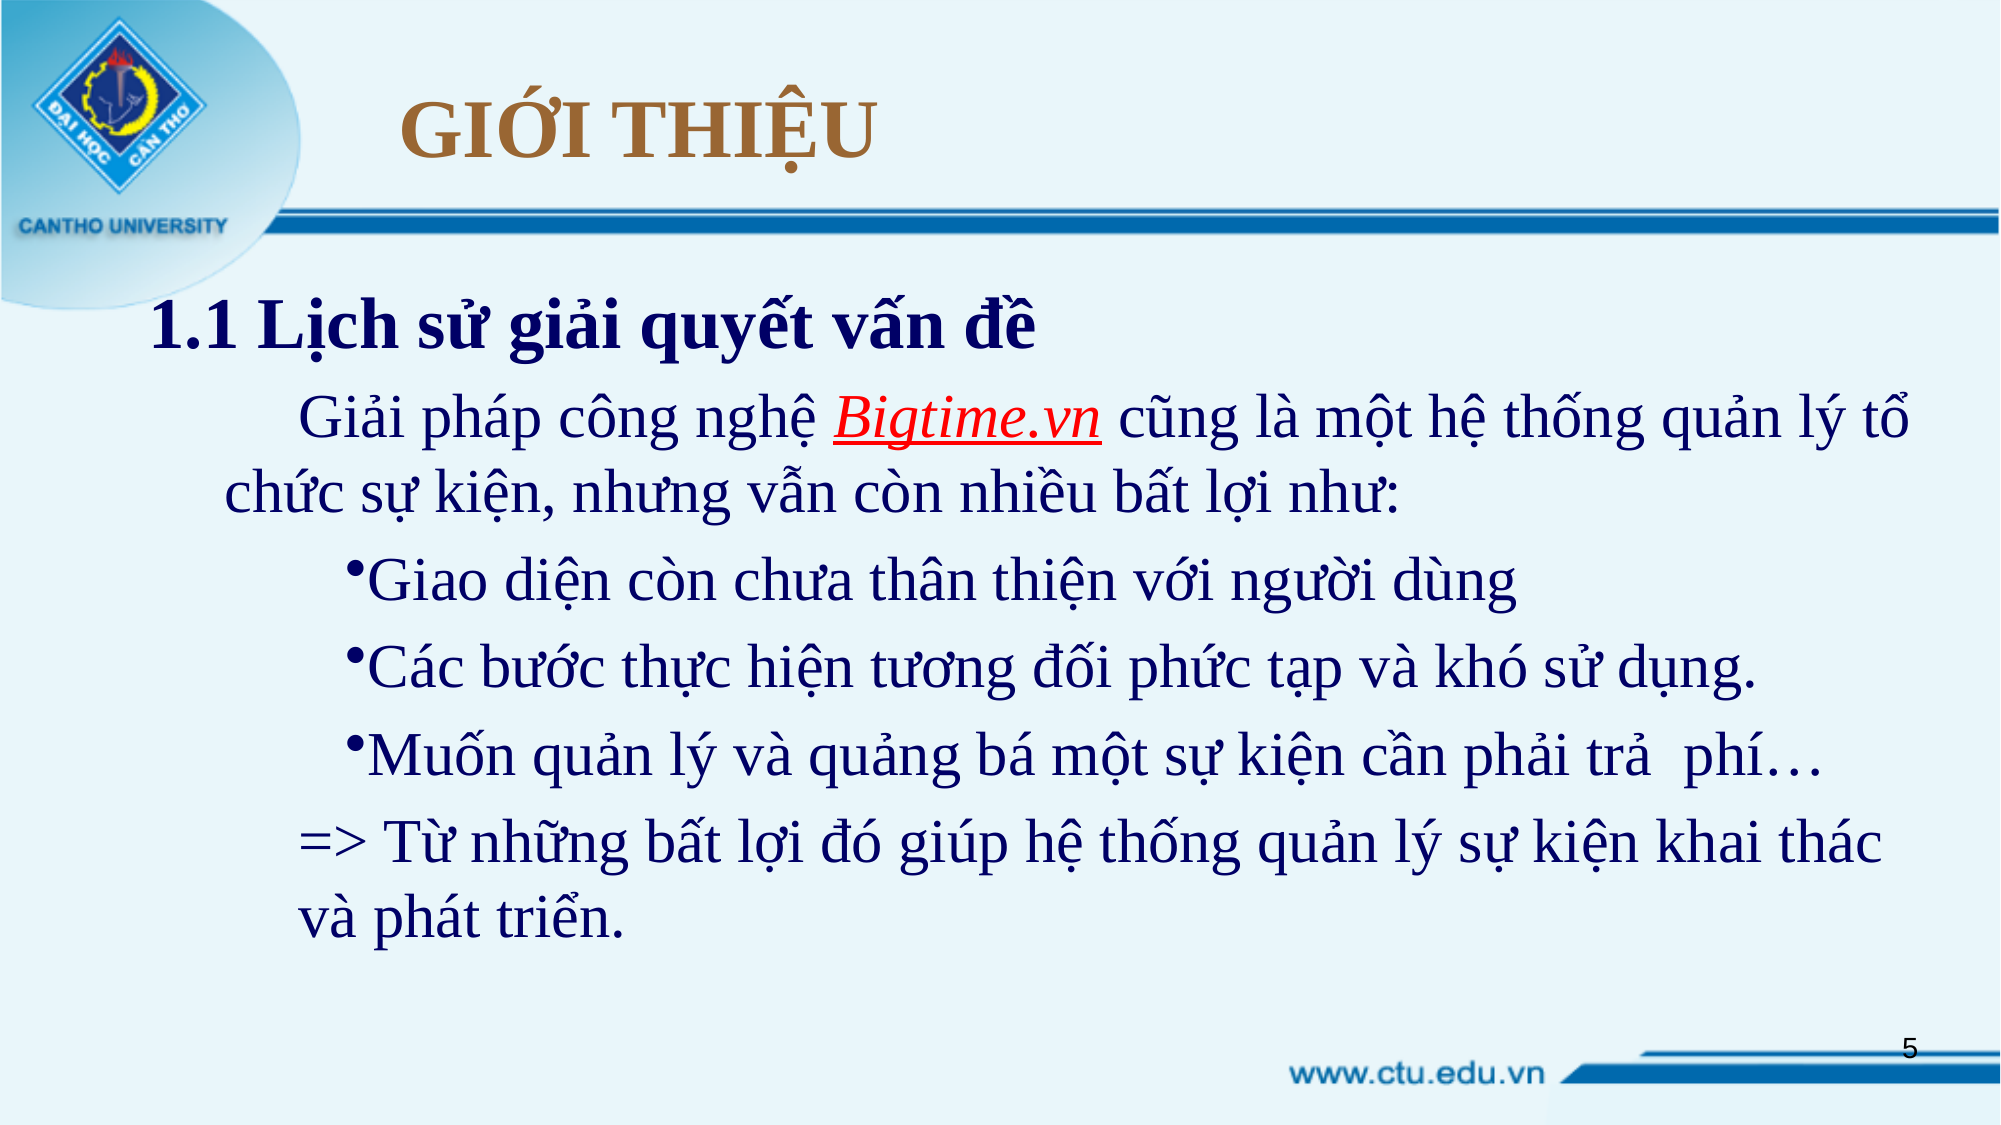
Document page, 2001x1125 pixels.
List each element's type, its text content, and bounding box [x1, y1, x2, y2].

list 1.1 Lịch sử giải quyết vấn đề Giải pháp công nghệ Bigtime.vn cũng là một hệ thống quản lý tổ chức sự kiện, nhưng vẫn còn nhiều bất lợi như: Giao diện còn chưa thân thiện với người dùng Các bước thực hiện tương đối phức tạp và khó sử dụng. Muốn quản lý và quảng bá một sự kiện cần phải trả phí… => Từ những bất lợi đó giúp hệ thống quản lý sự kiện khai thác và phát triển. [133, 267, 1934, 1038]
slide_number 5 [1466, 1021, 1934, 1113]
title GIỚI THIỆU [383, 46, 1934, 202]
picture [0, 0, 2001, 1125]
